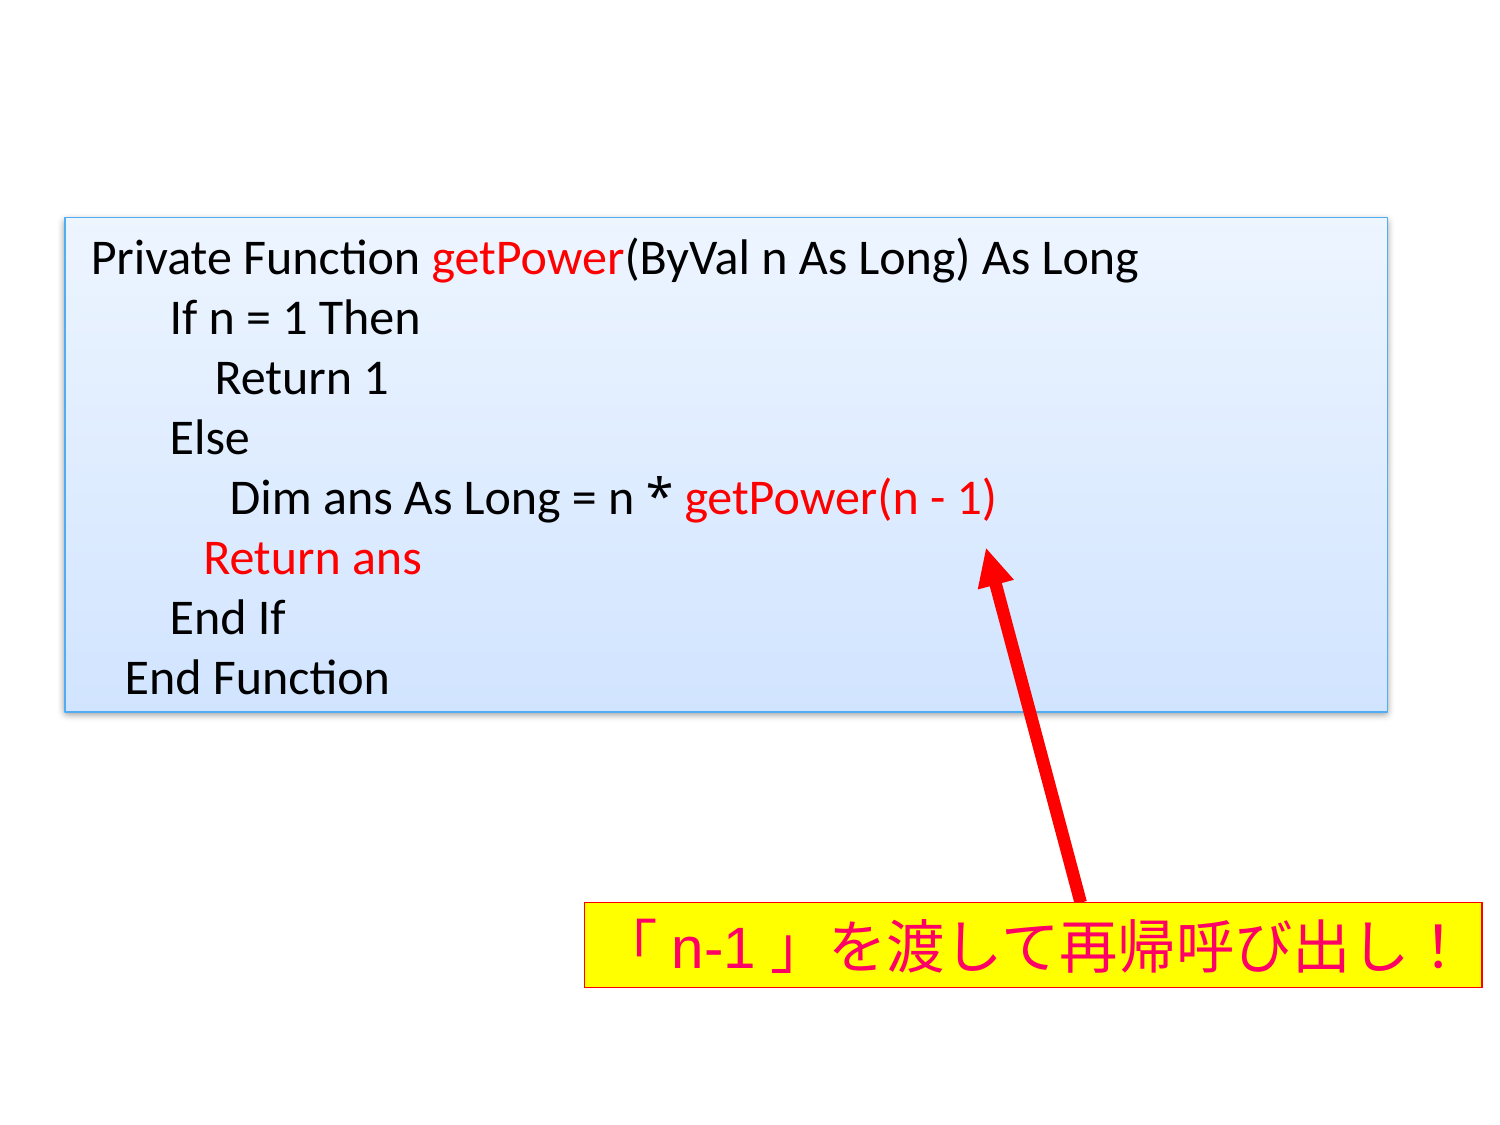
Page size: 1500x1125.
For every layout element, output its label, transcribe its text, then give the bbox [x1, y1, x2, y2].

text_box [983, 548, 1081, 902]
text_box Private Function getPower(ByVal n As Long) As Long If n = 1 Then Return 1 Else Dim ans As Long = n * getPower(n - 1) Return ans End If End Function [64, 217, 1388, 713]
text_box 「n-1」を渡して再帰呼び出し！ [584, 902, 1483, 988]
